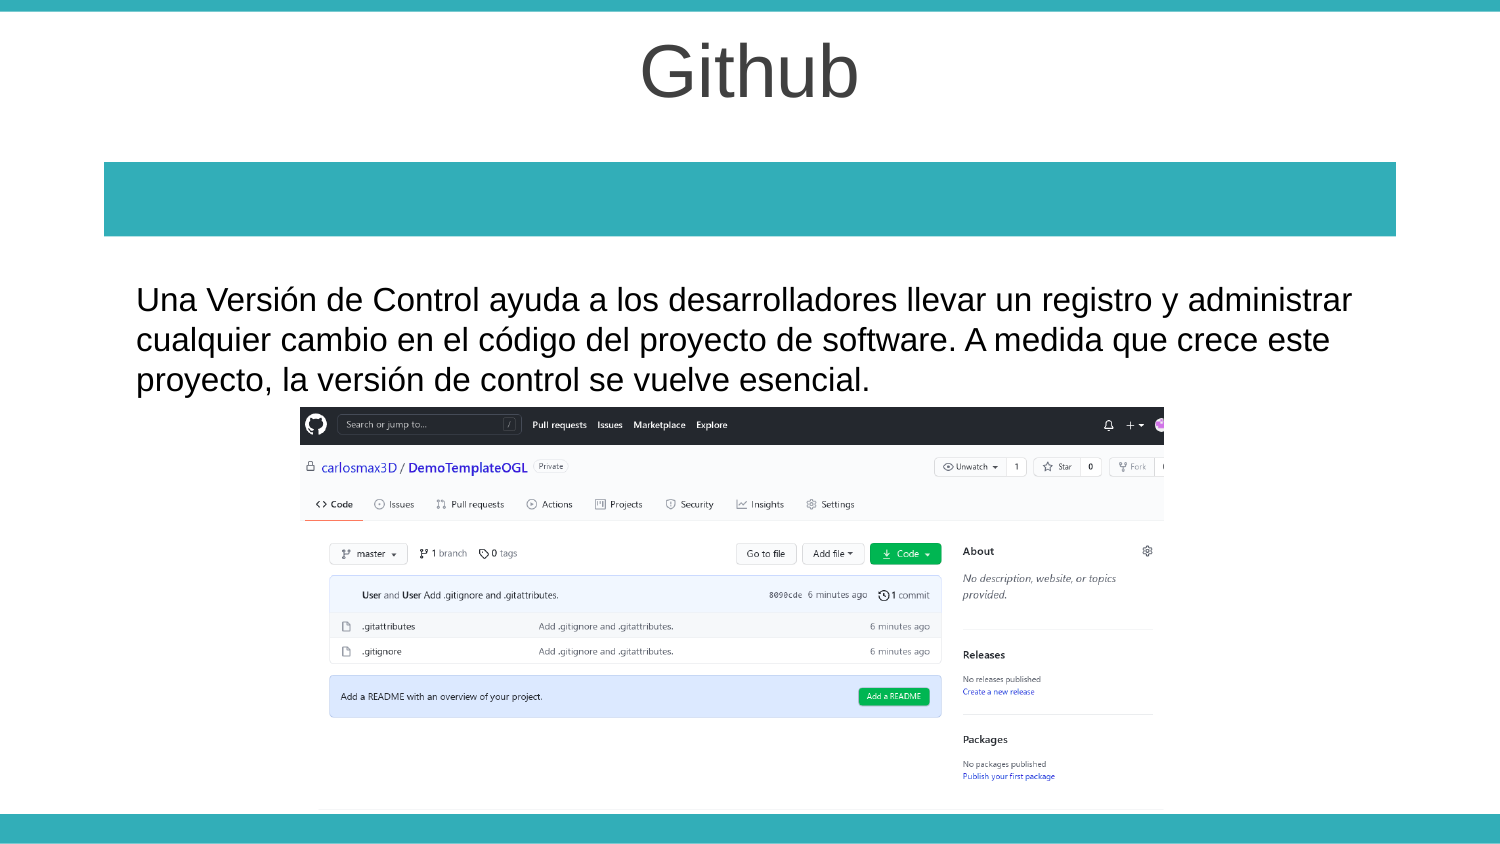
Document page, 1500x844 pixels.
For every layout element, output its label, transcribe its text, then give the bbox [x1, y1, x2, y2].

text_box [103, 161, 1414, 408]
picture [299, 407, 1164, 811]
list Github [0, 20, 1500, 115]
